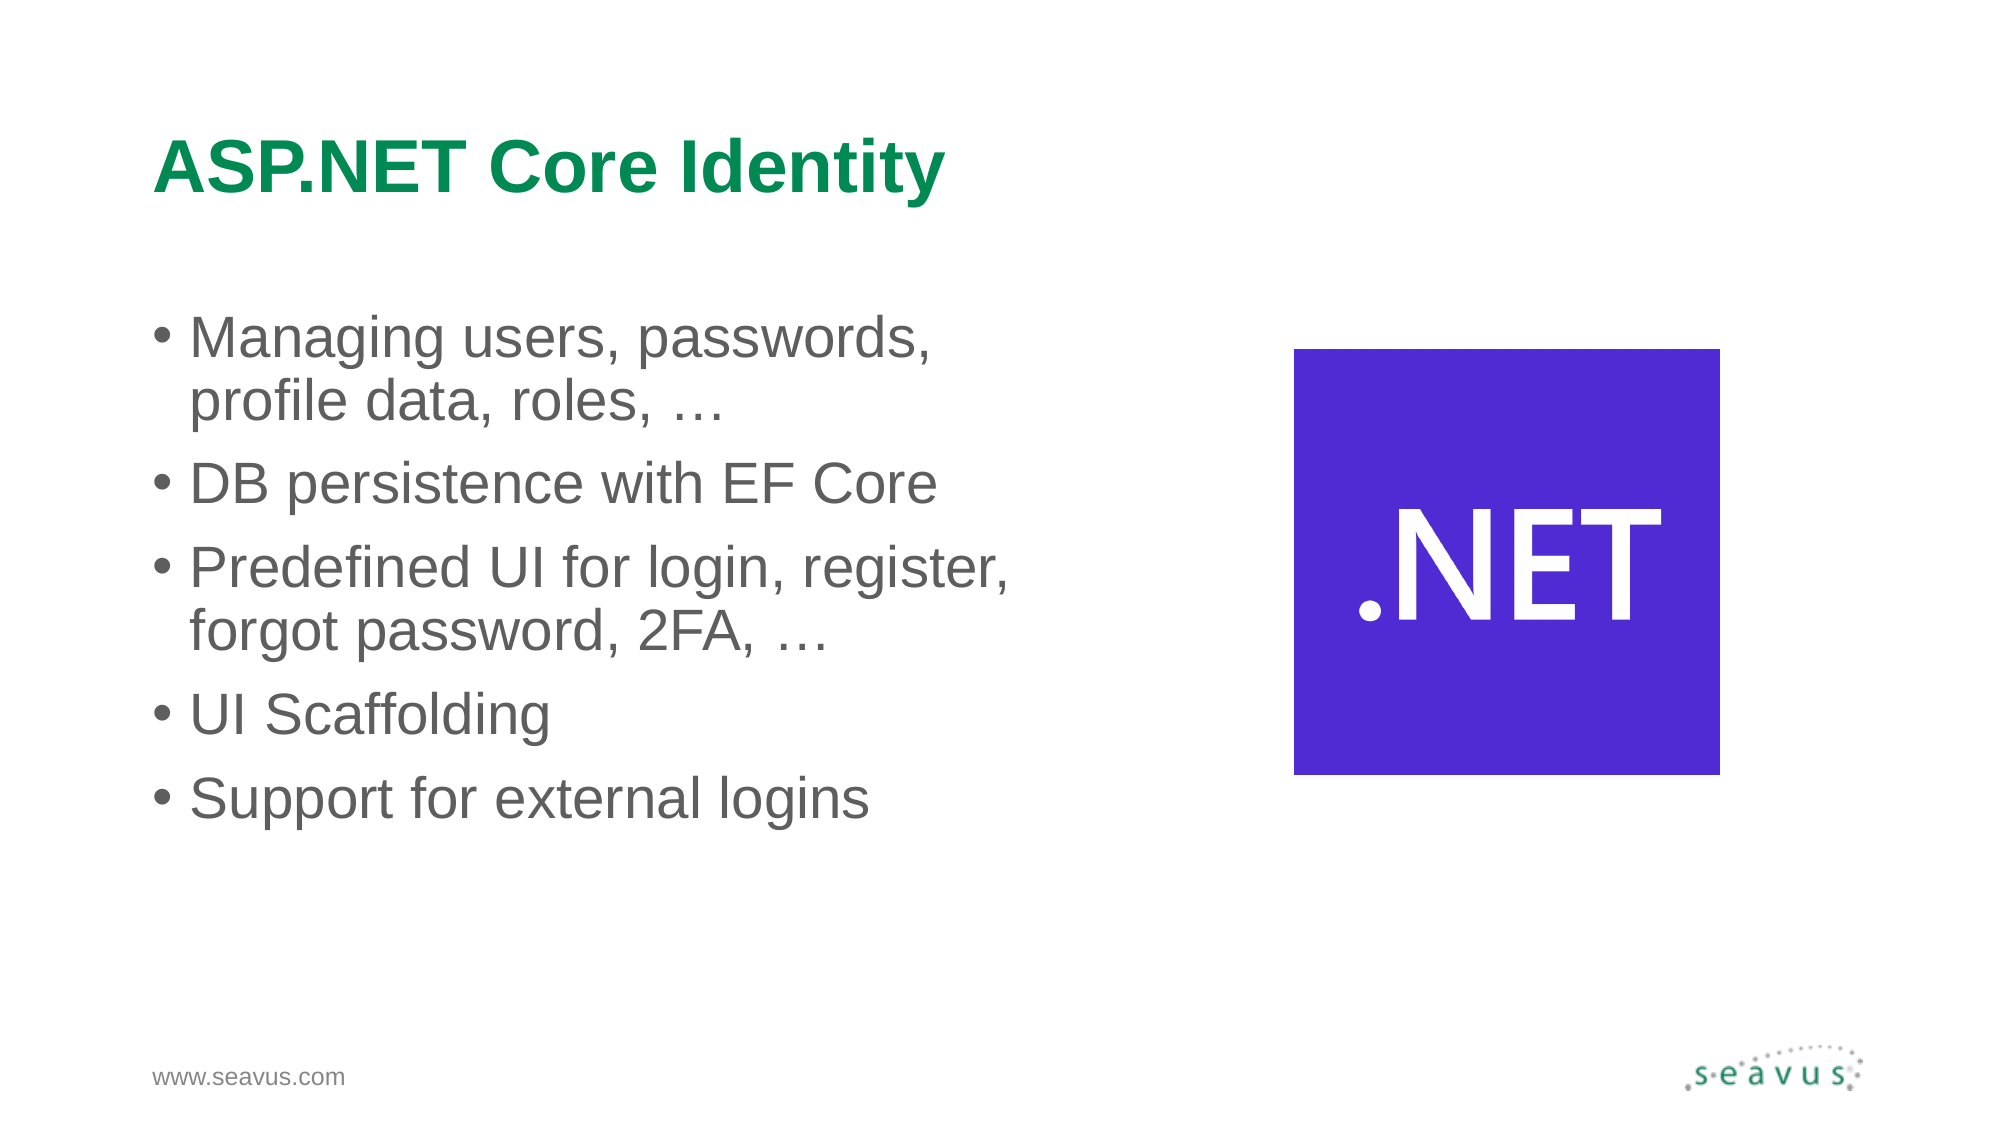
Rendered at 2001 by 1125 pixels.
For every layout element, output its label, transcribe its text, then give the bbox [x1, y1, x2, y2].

list Managing users, passwords, profile data, roles, … DB persistence with EF Core Predefined UI for login, register, forgot password, 2FA, … UI Scaffolding Support for external logins [137, 299, 1863, 1014]
picture [1294, 349, 1720, 775]
picture [1685, 1045, 1863, 1091]
title ASP.NET Core Identity [137, 59, 1863, 278]
